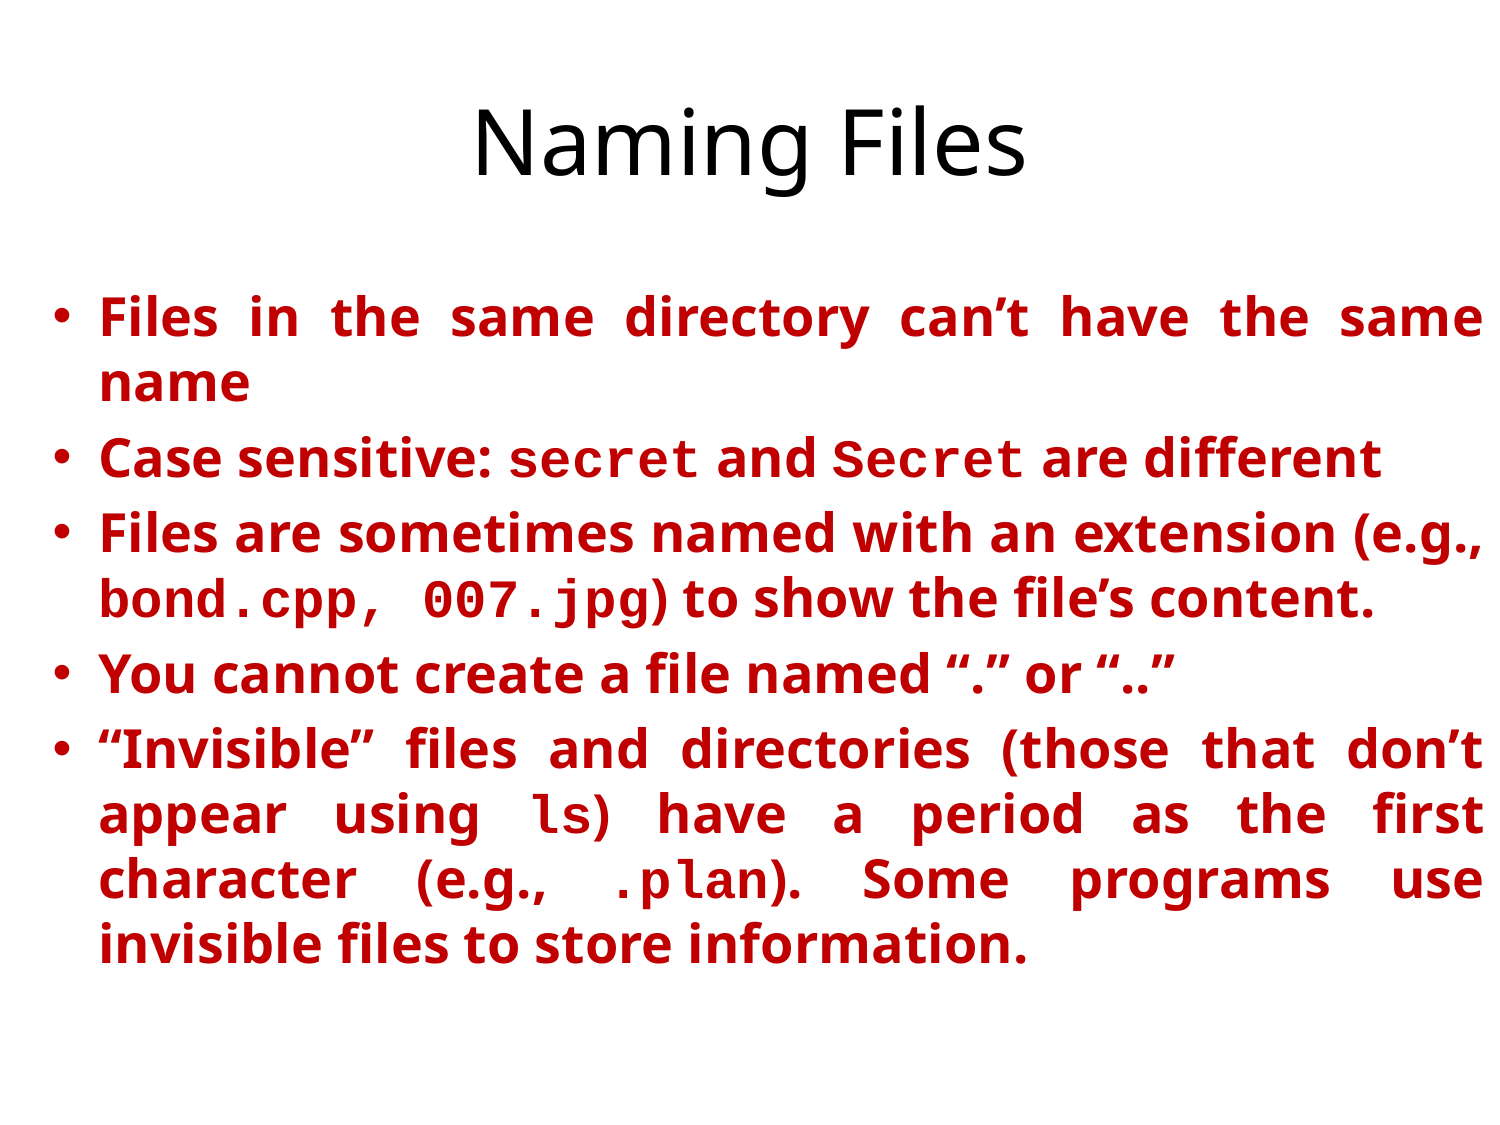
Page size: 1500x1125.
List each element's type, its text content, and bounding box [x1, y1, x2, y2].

list Files in the same directory can’t have the same name Case sensitive: secret and Secret are different Files are sometimes named with an extension (e.g., bond.cpp, 007.jpg) to show the file’s content. You cannot create a file named “.” or “..” “Invisible” files and directories (those that don’t appear using ls) have a period as the first character (e.g., .plan). Some programs use invisible files to store information. [37, 275, 1500, 1050]
title Naming Files [75, 45, 1425, 233]
